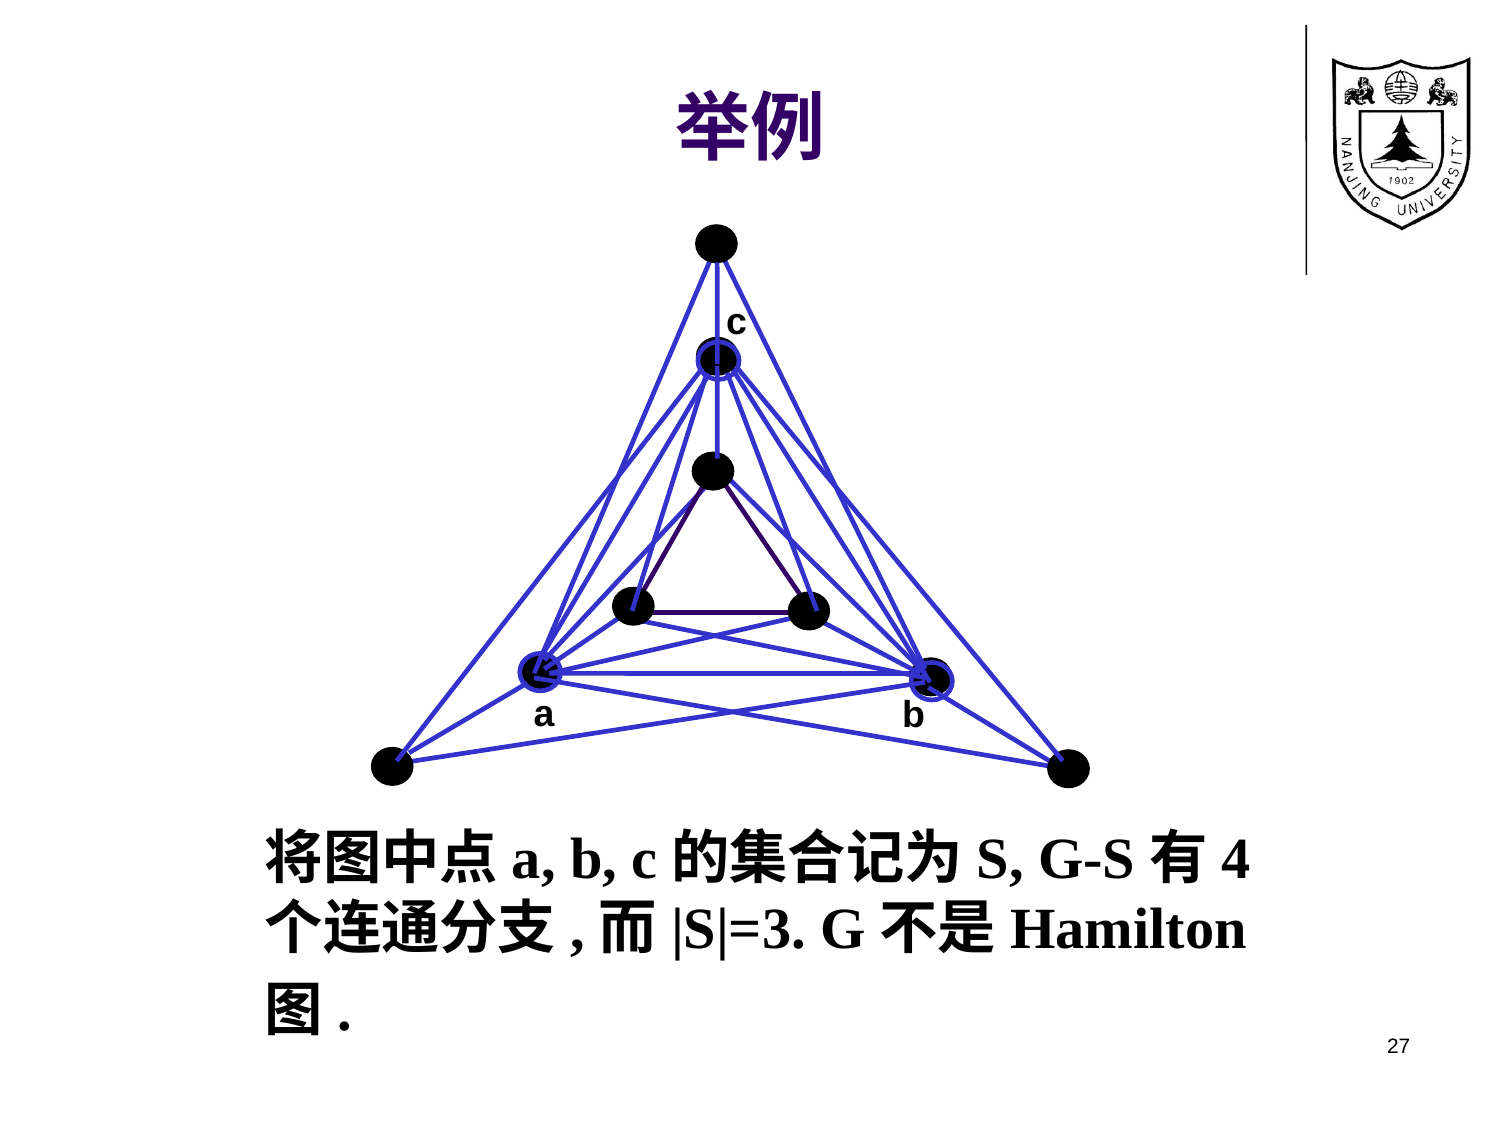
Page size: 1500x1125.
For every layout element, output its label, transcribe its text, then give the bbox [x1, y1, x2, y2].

list 将图中点a, b, c的集合记为S, G-S有4个连通分支,而|S|=3. G不是Hamilton图. [249, 812, 1288, 1013]
picture [1328, 178, 1481, 235]
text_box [371, 224, 1090, 788]
picture [1328, 51, 1481, 79]
slide_number 27 [1074, 1024, 1426, 1101]
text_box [396, 262, 1063, 762]
title 举例 [0, 79, 1500, 178]
